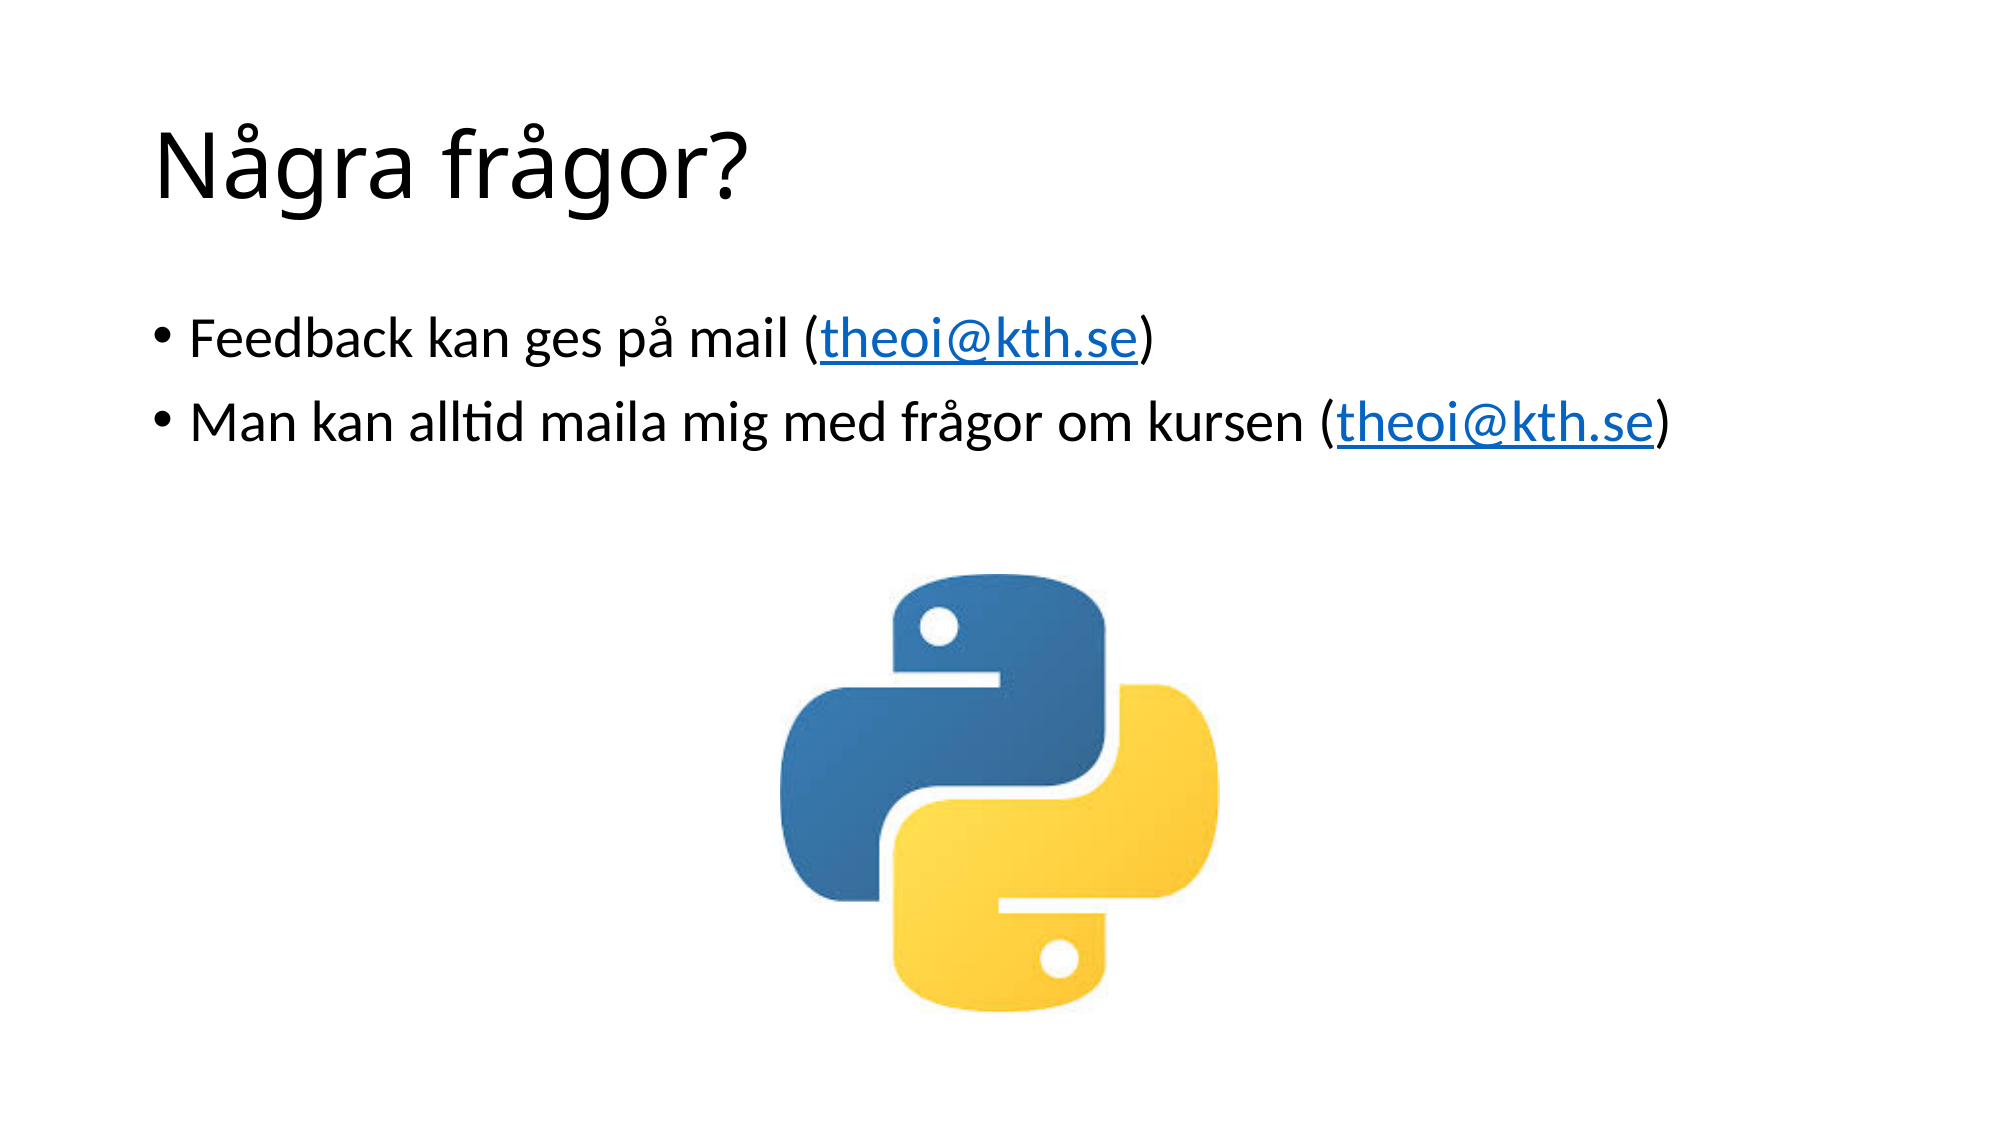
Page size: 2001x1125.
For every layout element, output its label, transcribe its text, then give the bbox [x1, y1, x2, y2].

title Några frågor? [137, 59, 1863, 278]
list Feedback kan ges på mail (theoi@kth.se) Man kan alltid maila mig med frågor om kursen (theoi@kth.se) [137, 299, 1863, 1014]
picture [780, 574, 1220, 1014]
